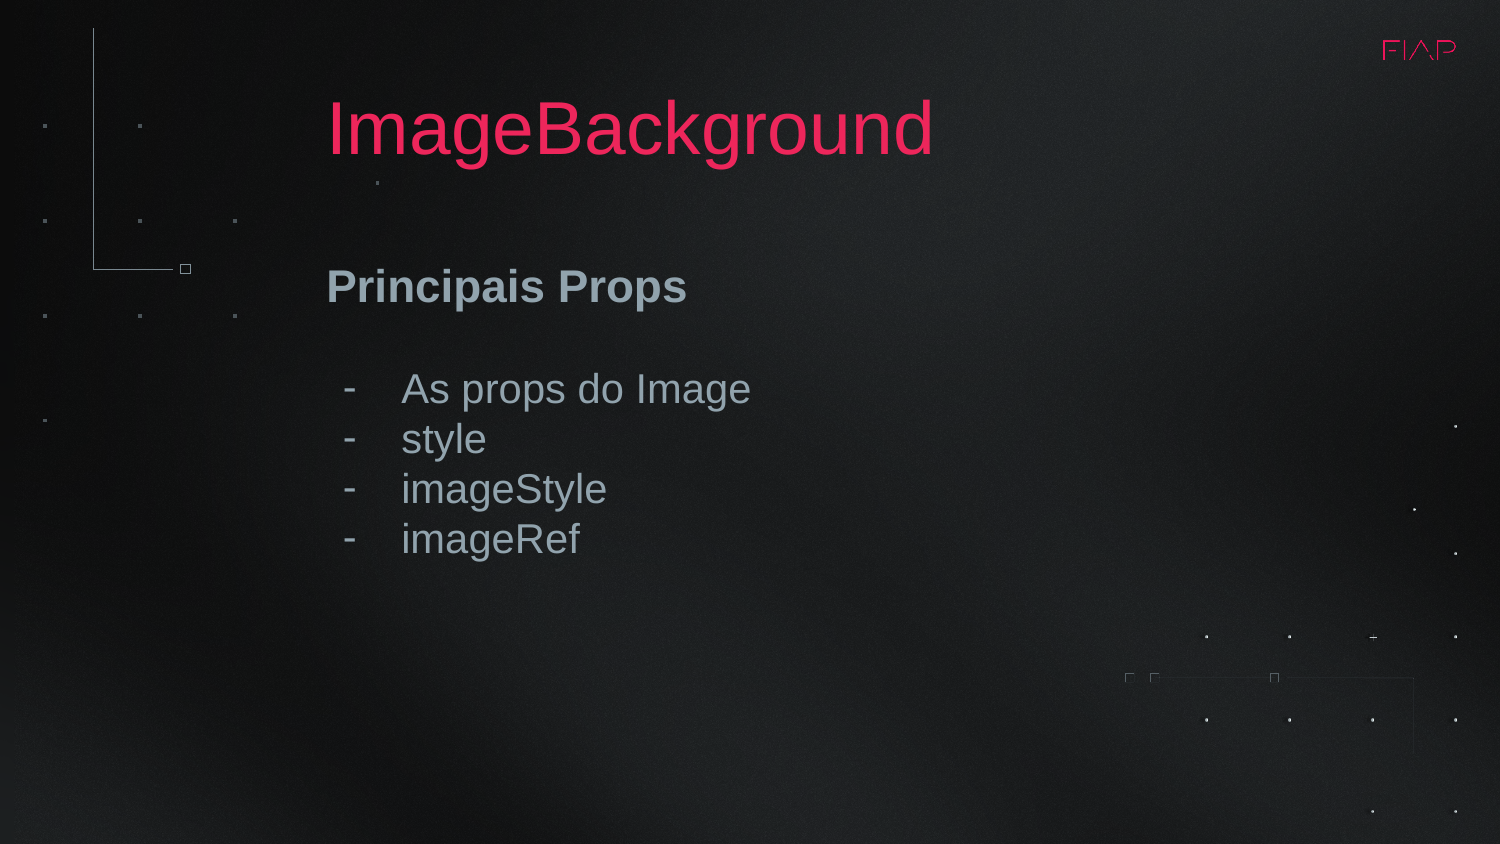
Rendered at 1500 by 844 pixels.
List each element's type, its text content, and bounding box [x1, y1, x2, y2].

text_box ImageBackground [383, 72, 1126, 177]
text_box Principais Props As props do Image style imageStyle imageRef [311, 249, 1292, 570]
picture [0, 0, 1500, 844]
